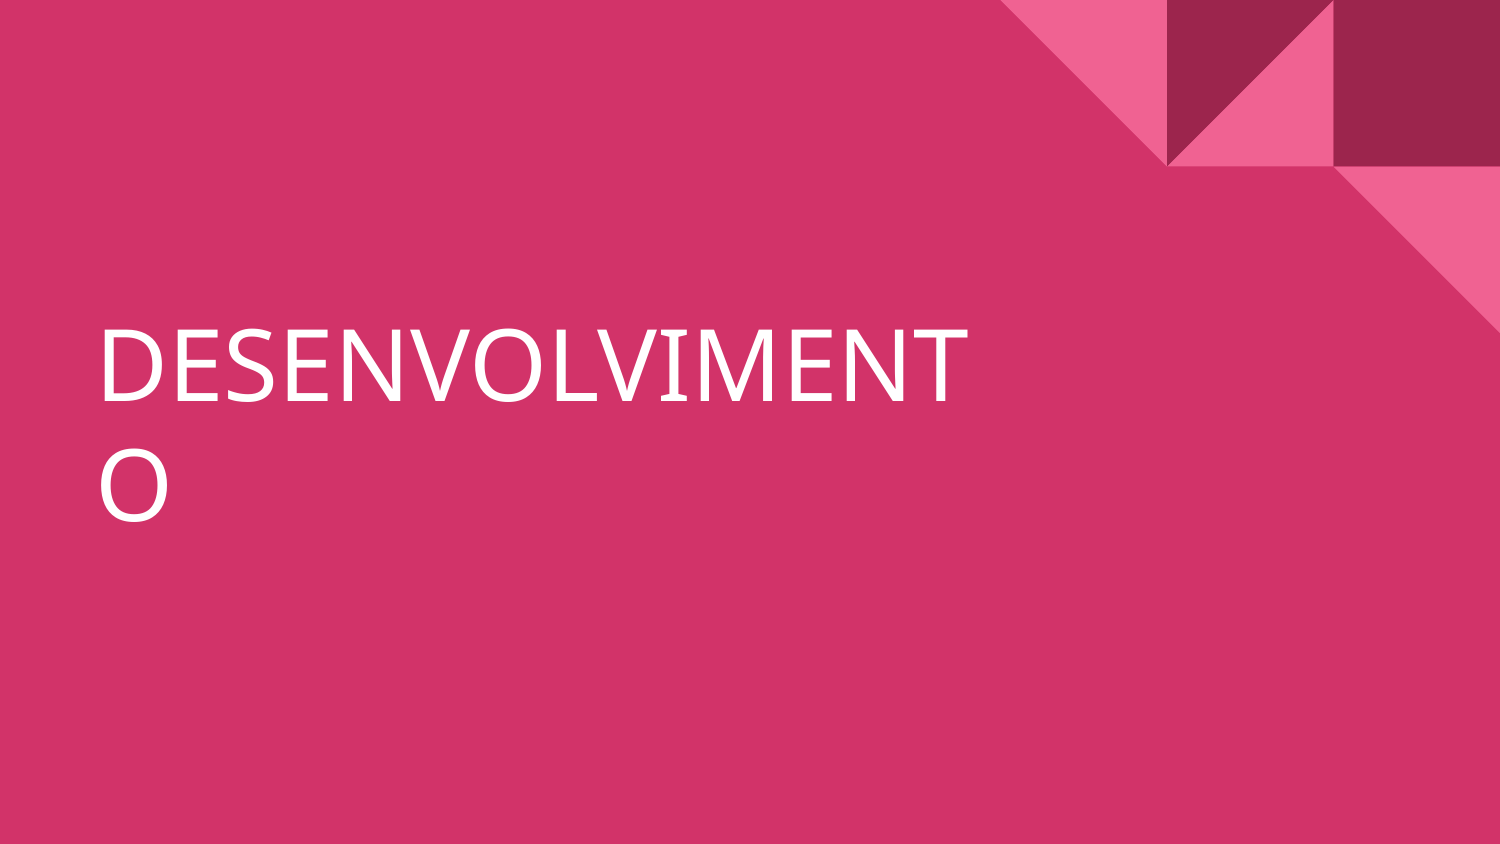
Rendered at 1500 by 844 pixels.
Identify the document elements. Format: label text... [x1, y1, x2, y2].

title DESENVOLVIMENTO [80, 86, 1037, 758]
